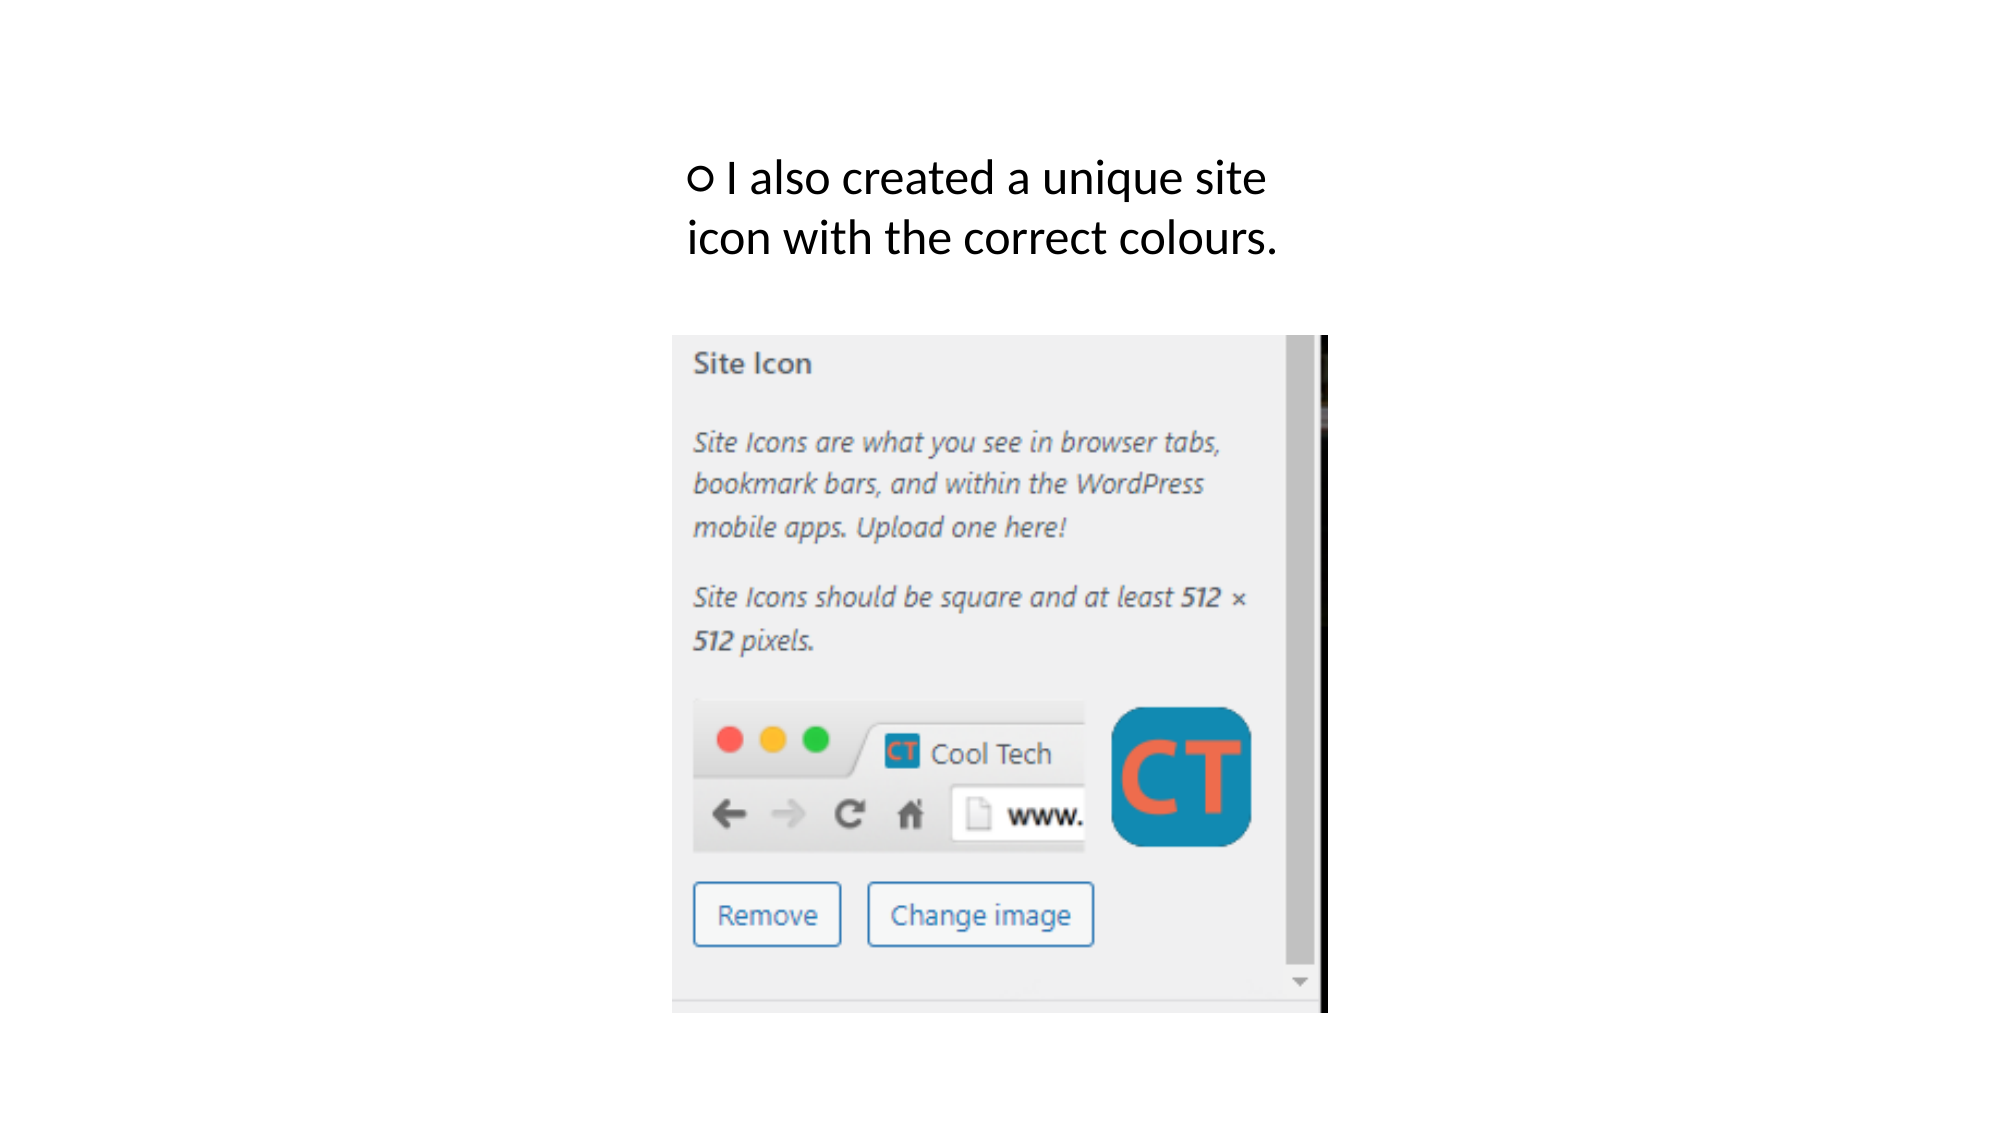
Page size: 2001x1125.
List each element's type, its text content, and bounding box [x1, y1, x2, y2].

picture [672, 335, 1328, 1013]
text_box ○ I also created a unique site icon with the correct colours. [672, 136, 1328, 272]
